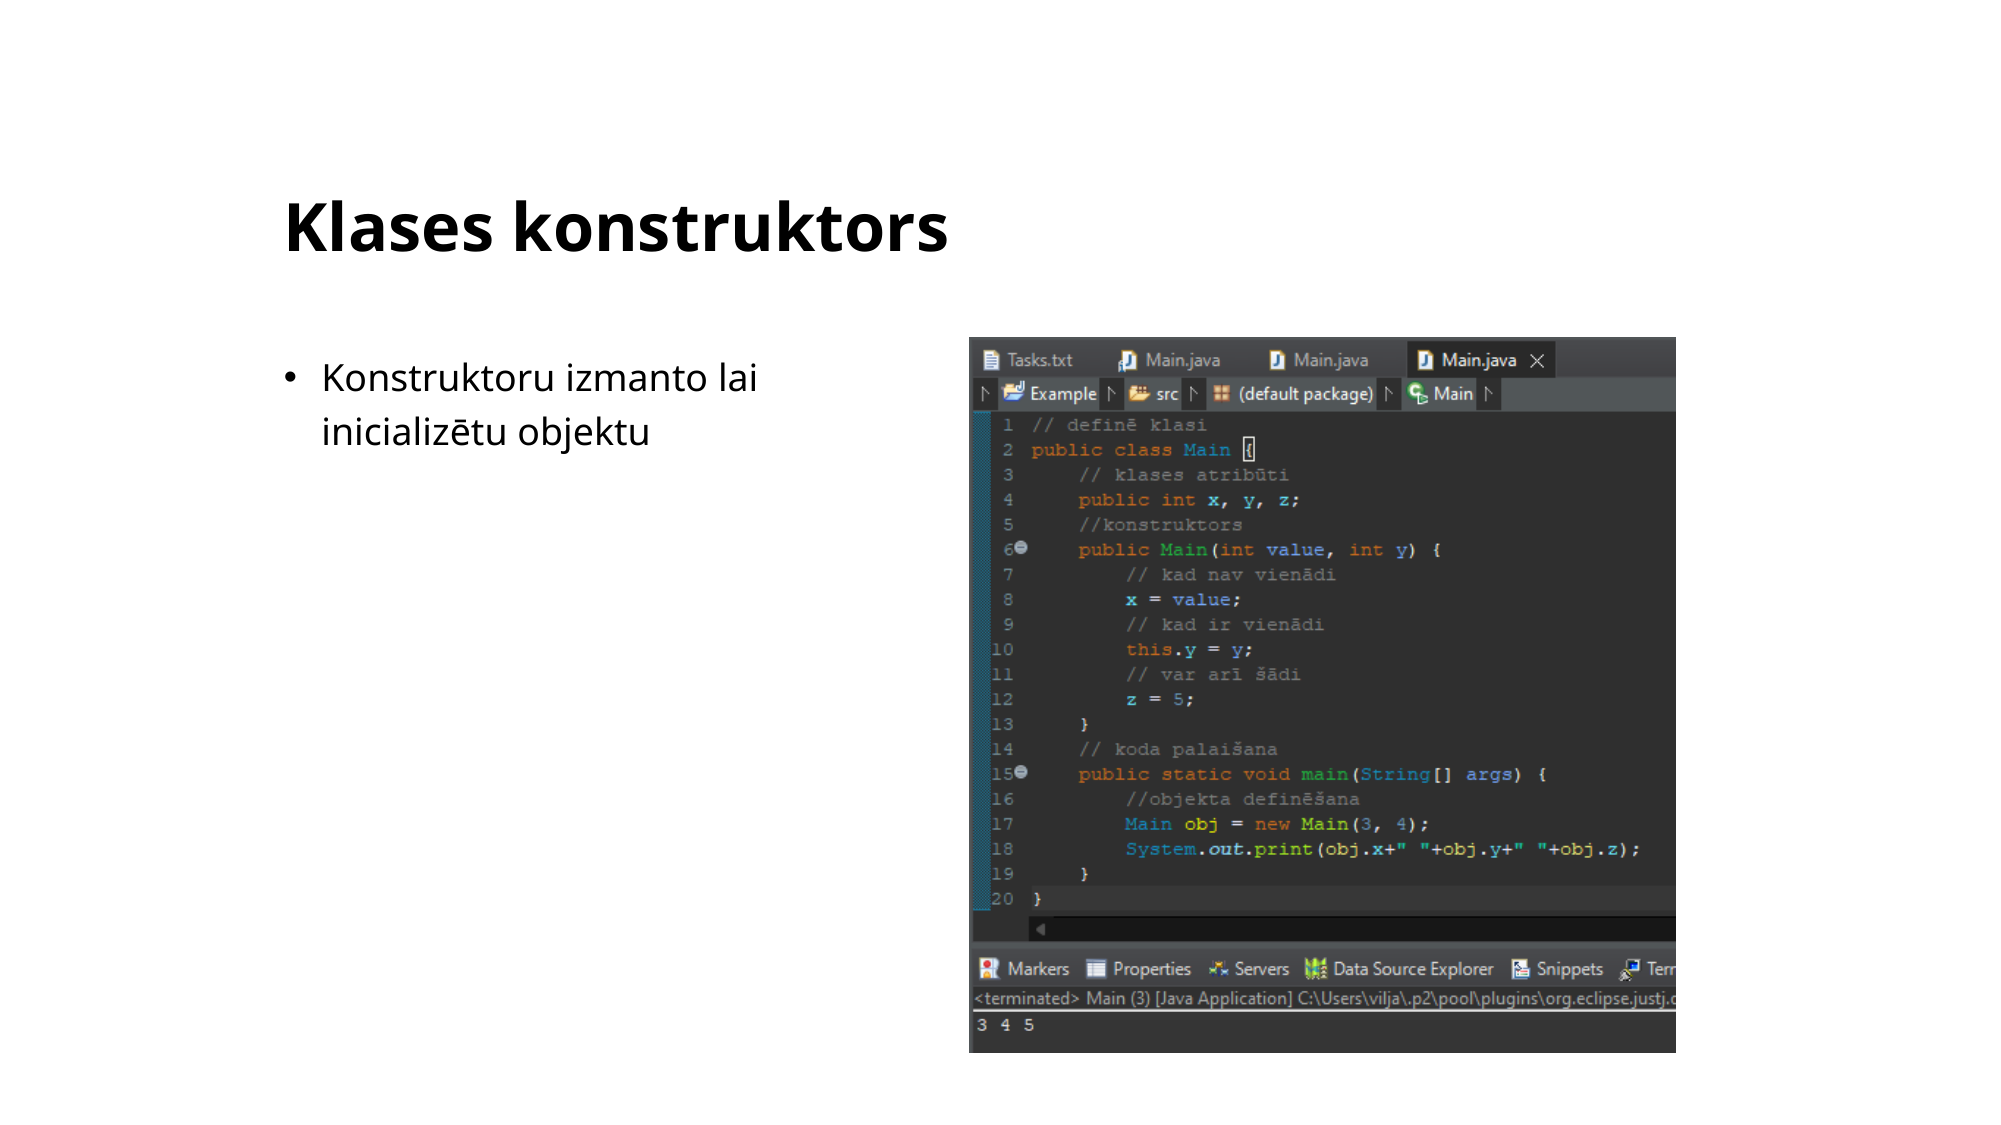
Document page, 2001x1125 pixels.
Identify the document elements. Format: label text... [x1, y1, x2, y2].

picture [969, 337, 1676, 1053]
title Klases konstruktors [268, 112, 1732, 338]
list Konstruktoru izmanto lai inicializētu objektu [268, 337, 867, 1017]
